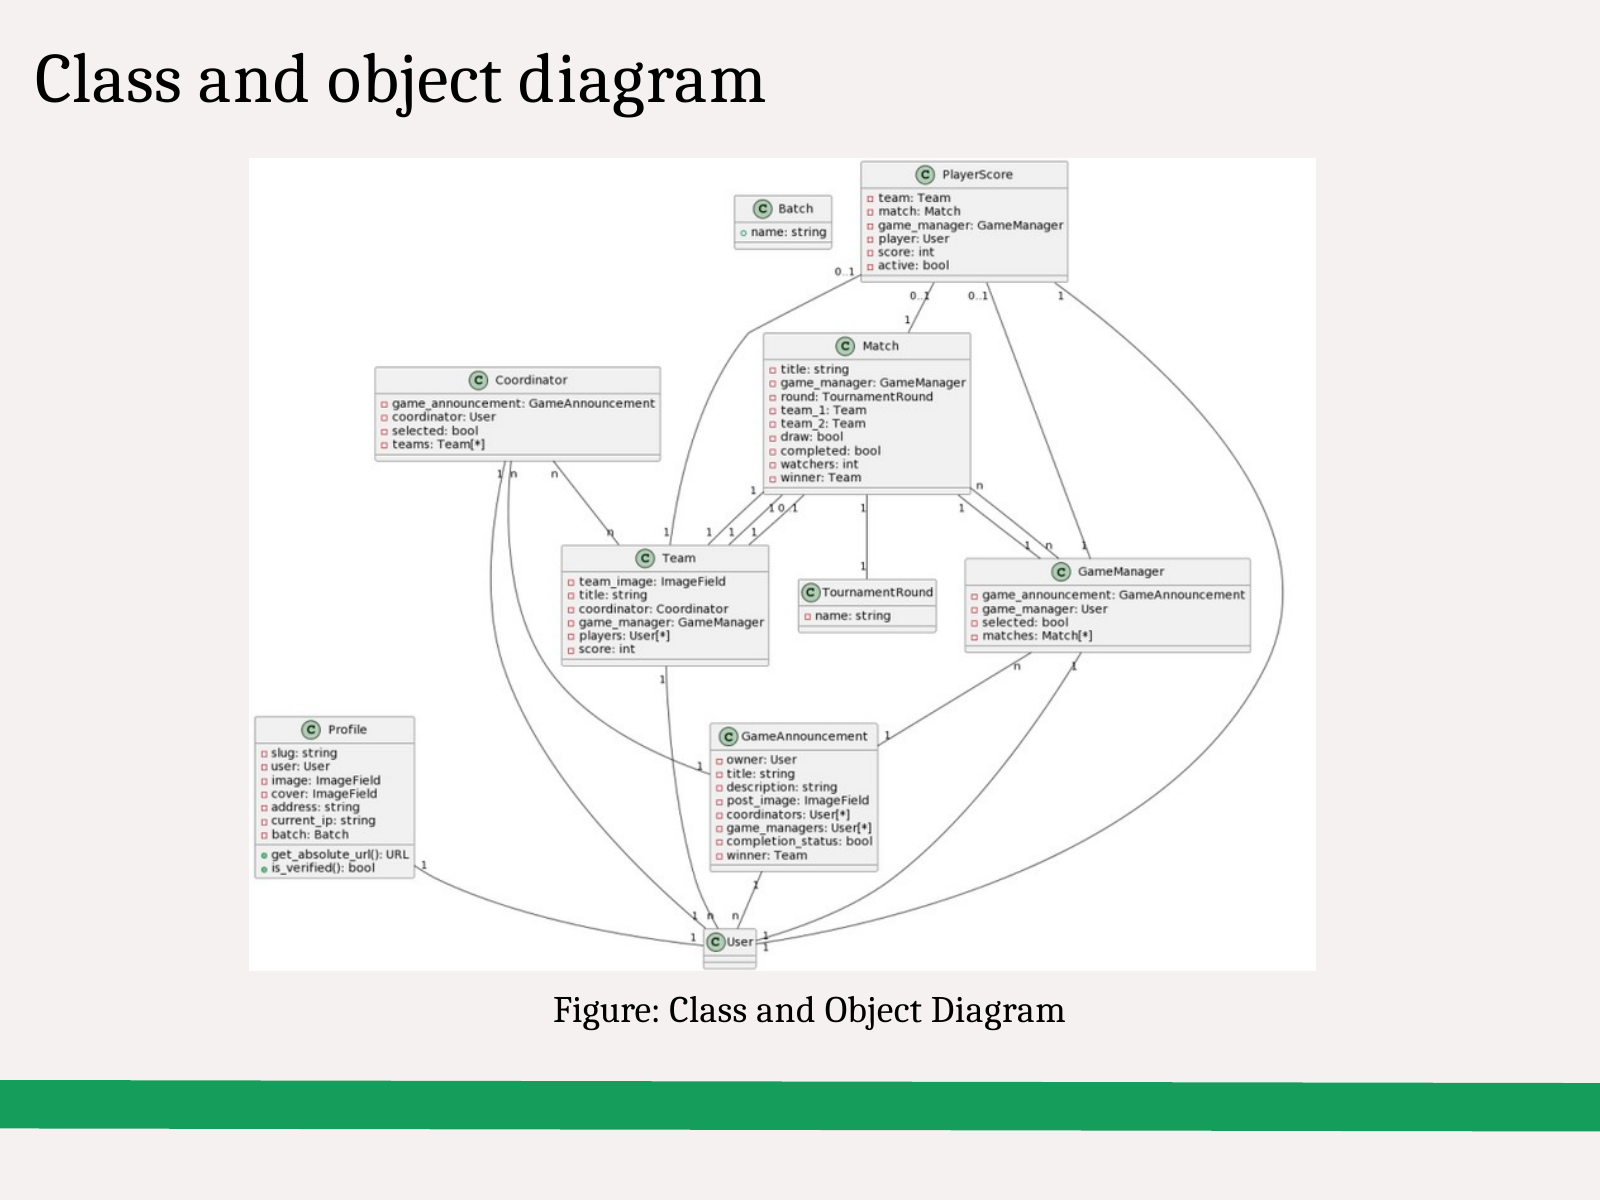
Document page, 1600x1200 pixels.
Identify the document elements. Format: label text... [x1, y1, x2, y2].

title Class and object diagram [33, 29, 812, 233]
picture [249, 157, 1316, 971]
text_box [0, 1080, 1600, 1132]
text_box Figure: Class and Object Diagram [551, 983, 1095, 1031]
